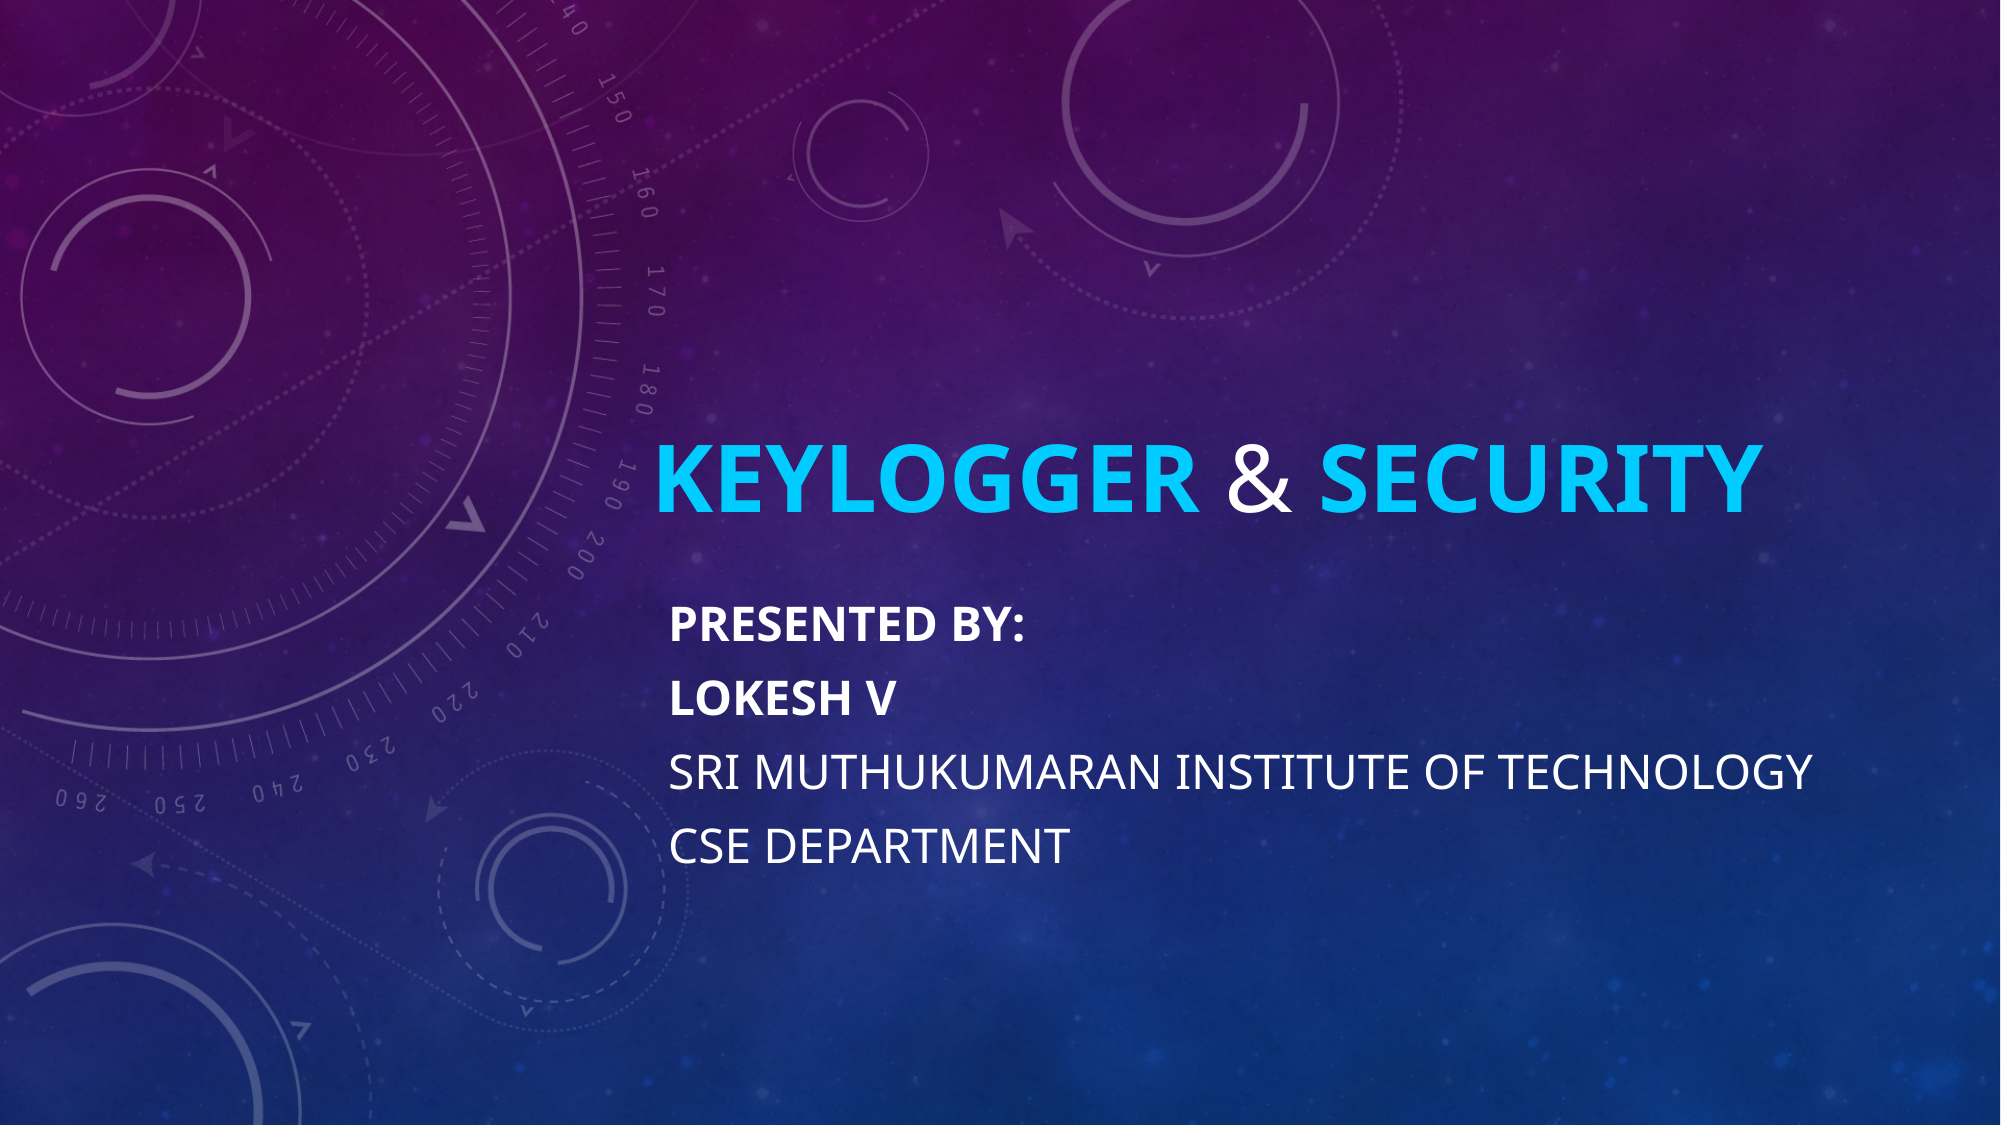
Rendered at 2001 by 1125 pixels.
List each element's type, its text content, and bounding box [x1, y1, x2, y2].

picture [0, 0, 2001, 1125]
subtitle Presented by: LOKESH V Sri muthukumaran institute of technology CSE Department [653, 585, 2000, 882]
title Keylogger & Security [635, 141, 2000, 539]
